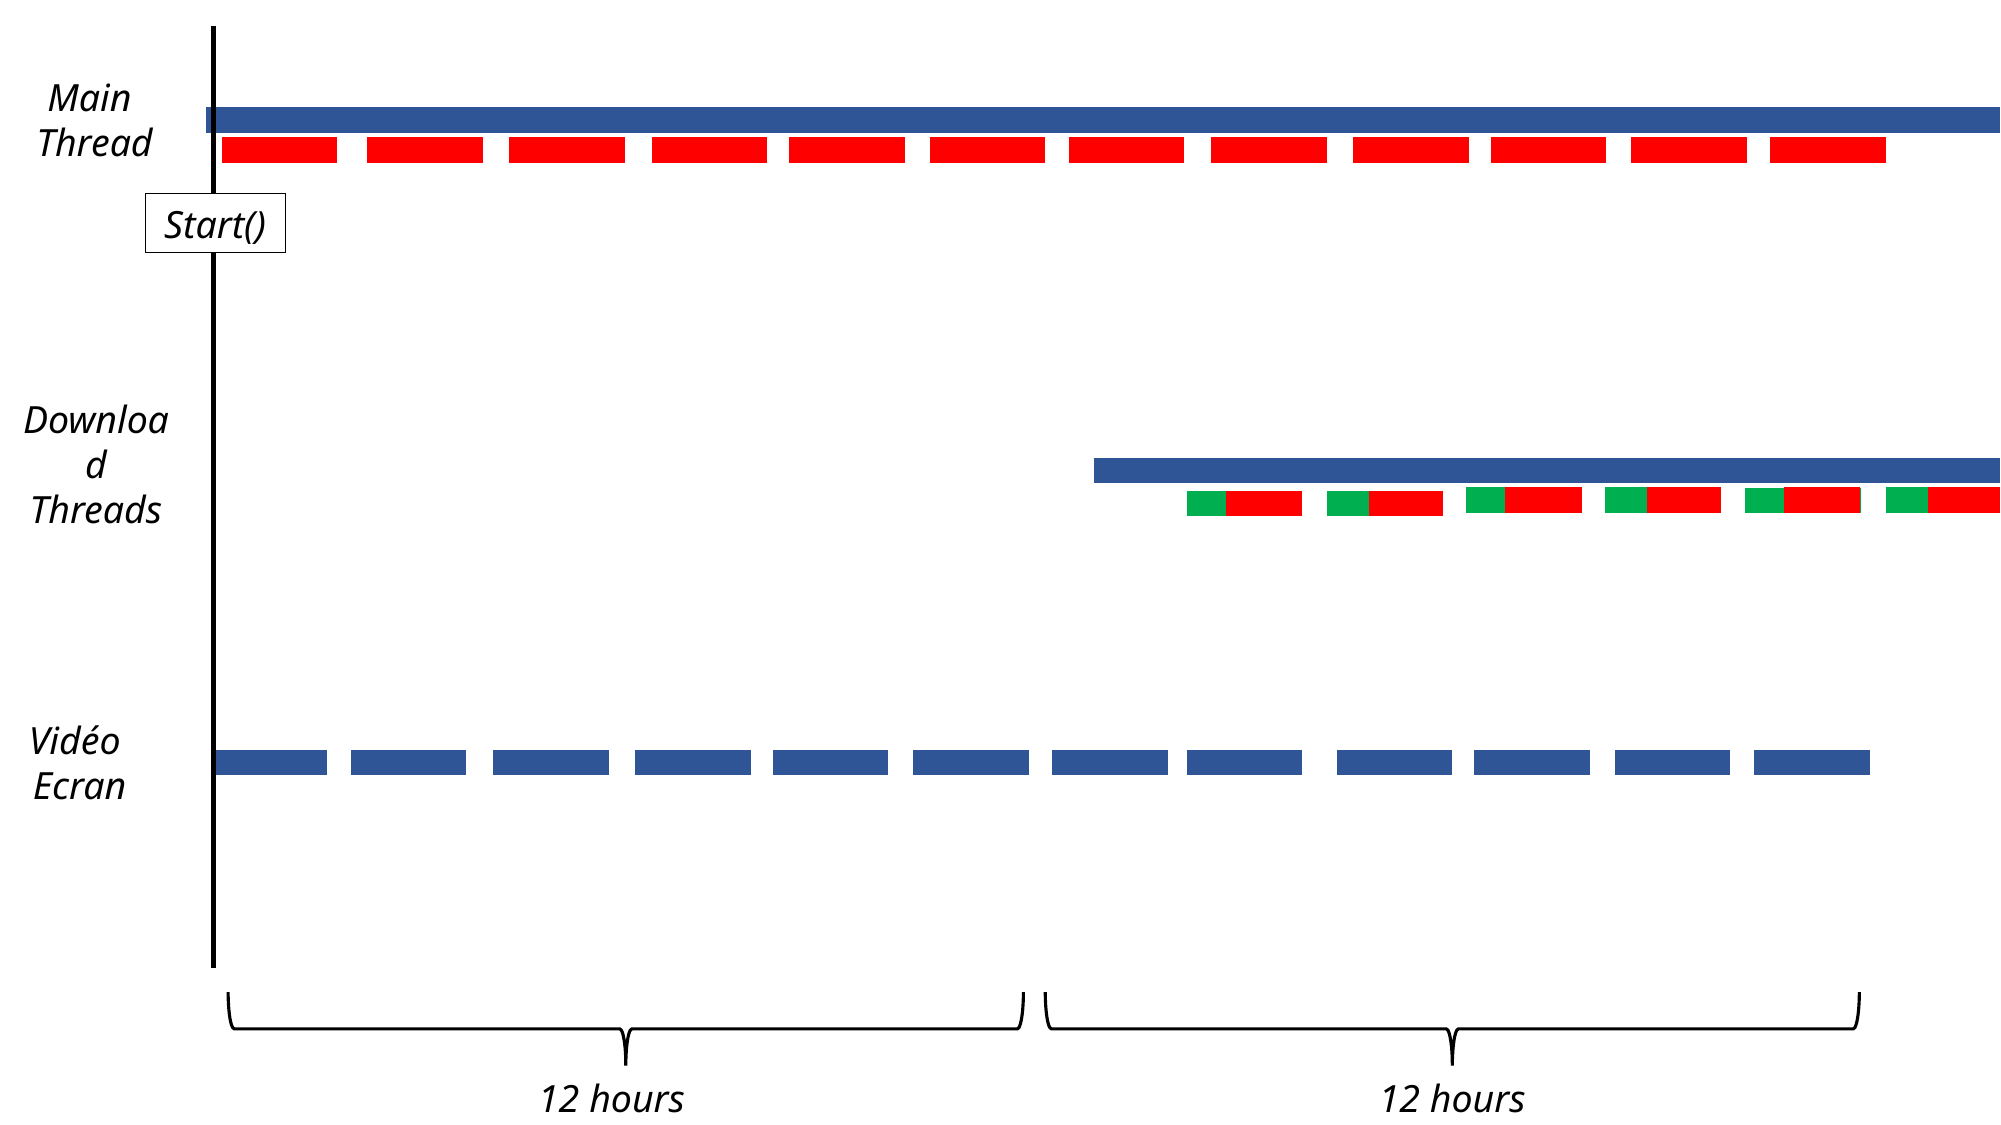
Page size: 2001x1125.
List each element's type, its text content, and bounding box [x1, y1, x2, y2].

text_box 12 hours [523, 1067, 805, 1125]
text_box Start() [214, 193, 286, 253]
text_box [227, 992, 1024, 1066]
text_box Main Thread [0, 66, 191, 172]
text_box Start() [145, 193, 213, 253]
text_box Download Threads [0, 388, 193, 538]
text_box Vidéo Ecran [0, 709, 161, 815]
text_box 12 hours [1364, 1067, 1646, 1125]
text_box [1044, 992, 1860, 1066]
